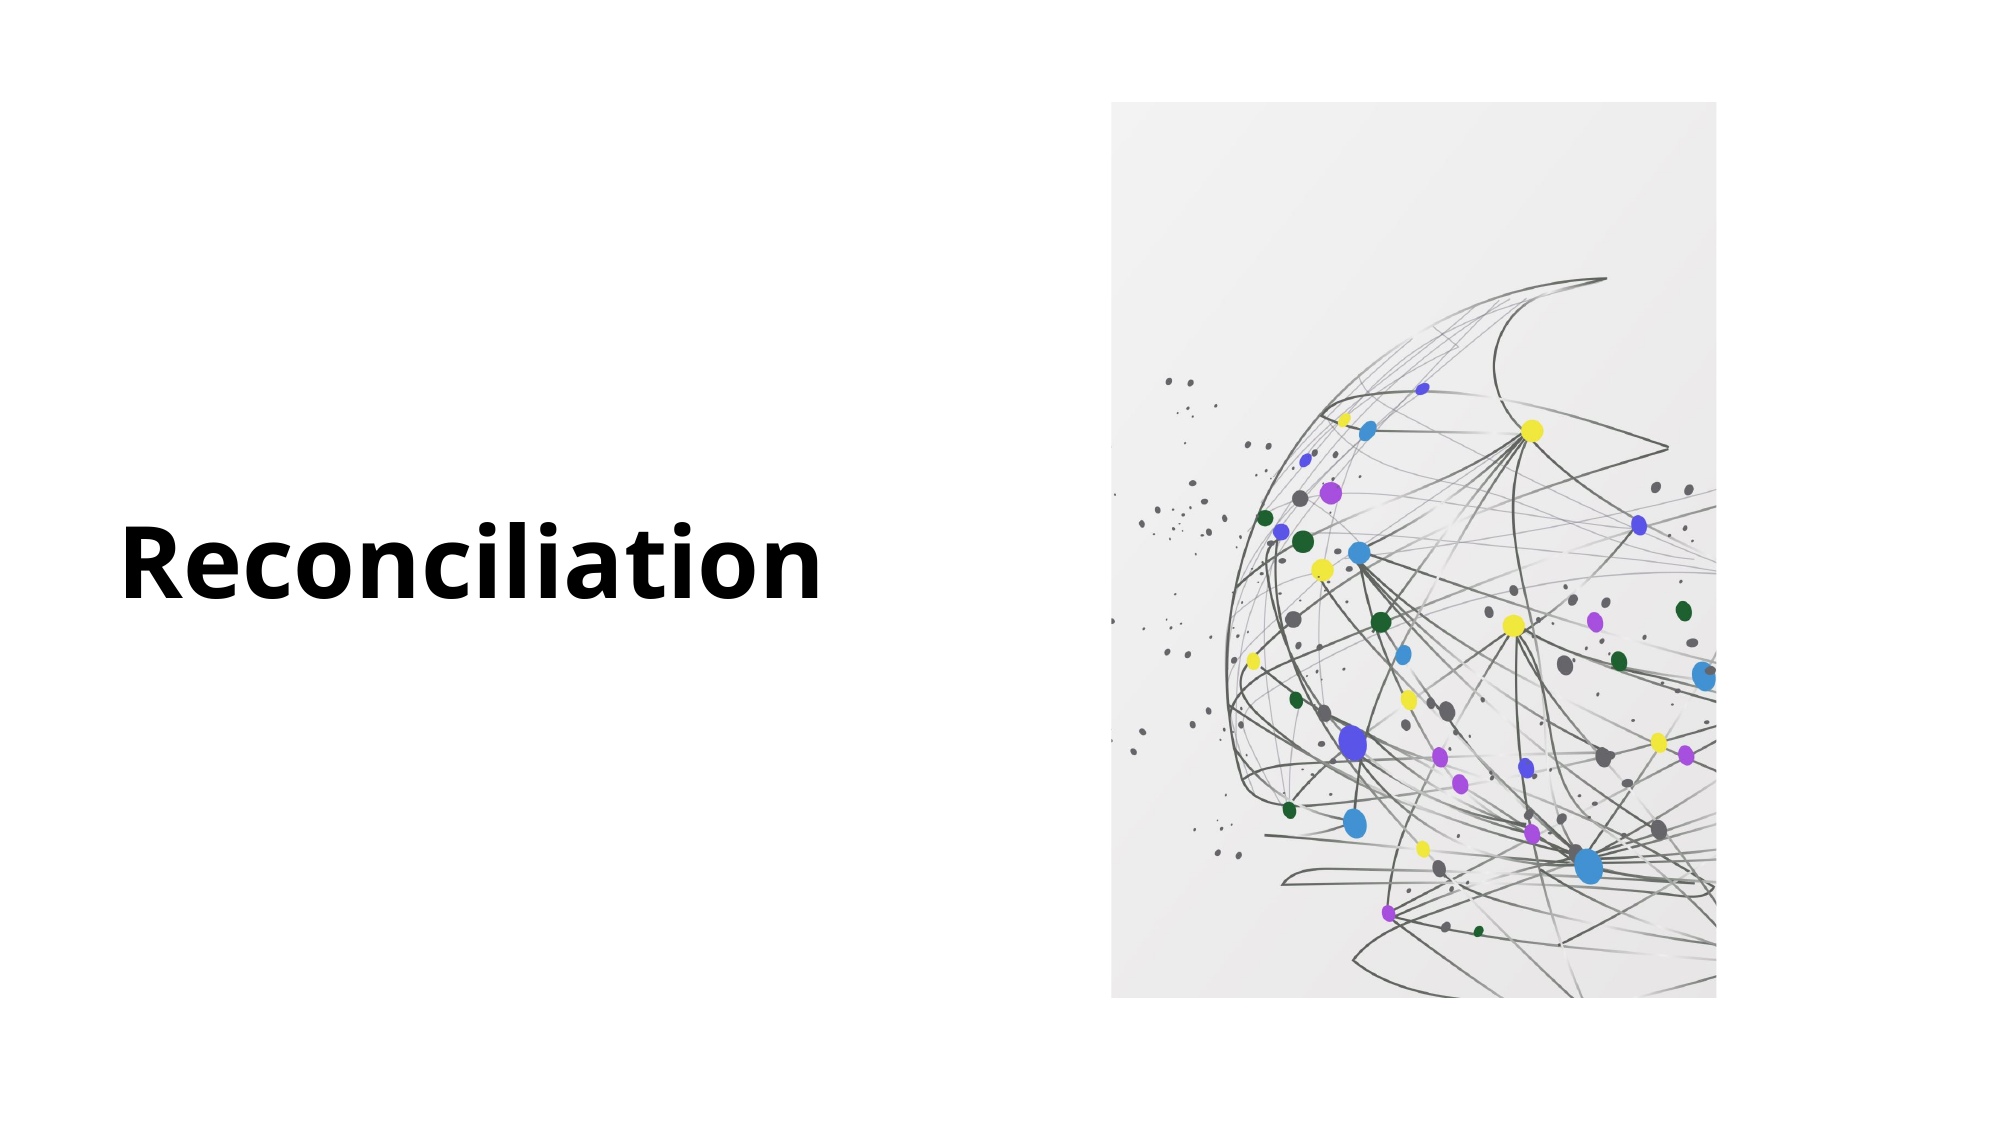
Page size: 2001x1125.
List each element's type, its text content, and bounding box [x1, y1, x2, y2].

title Reconciliation [78, 102, 865, 629]
picture [1111, 102, 1717, 998]
